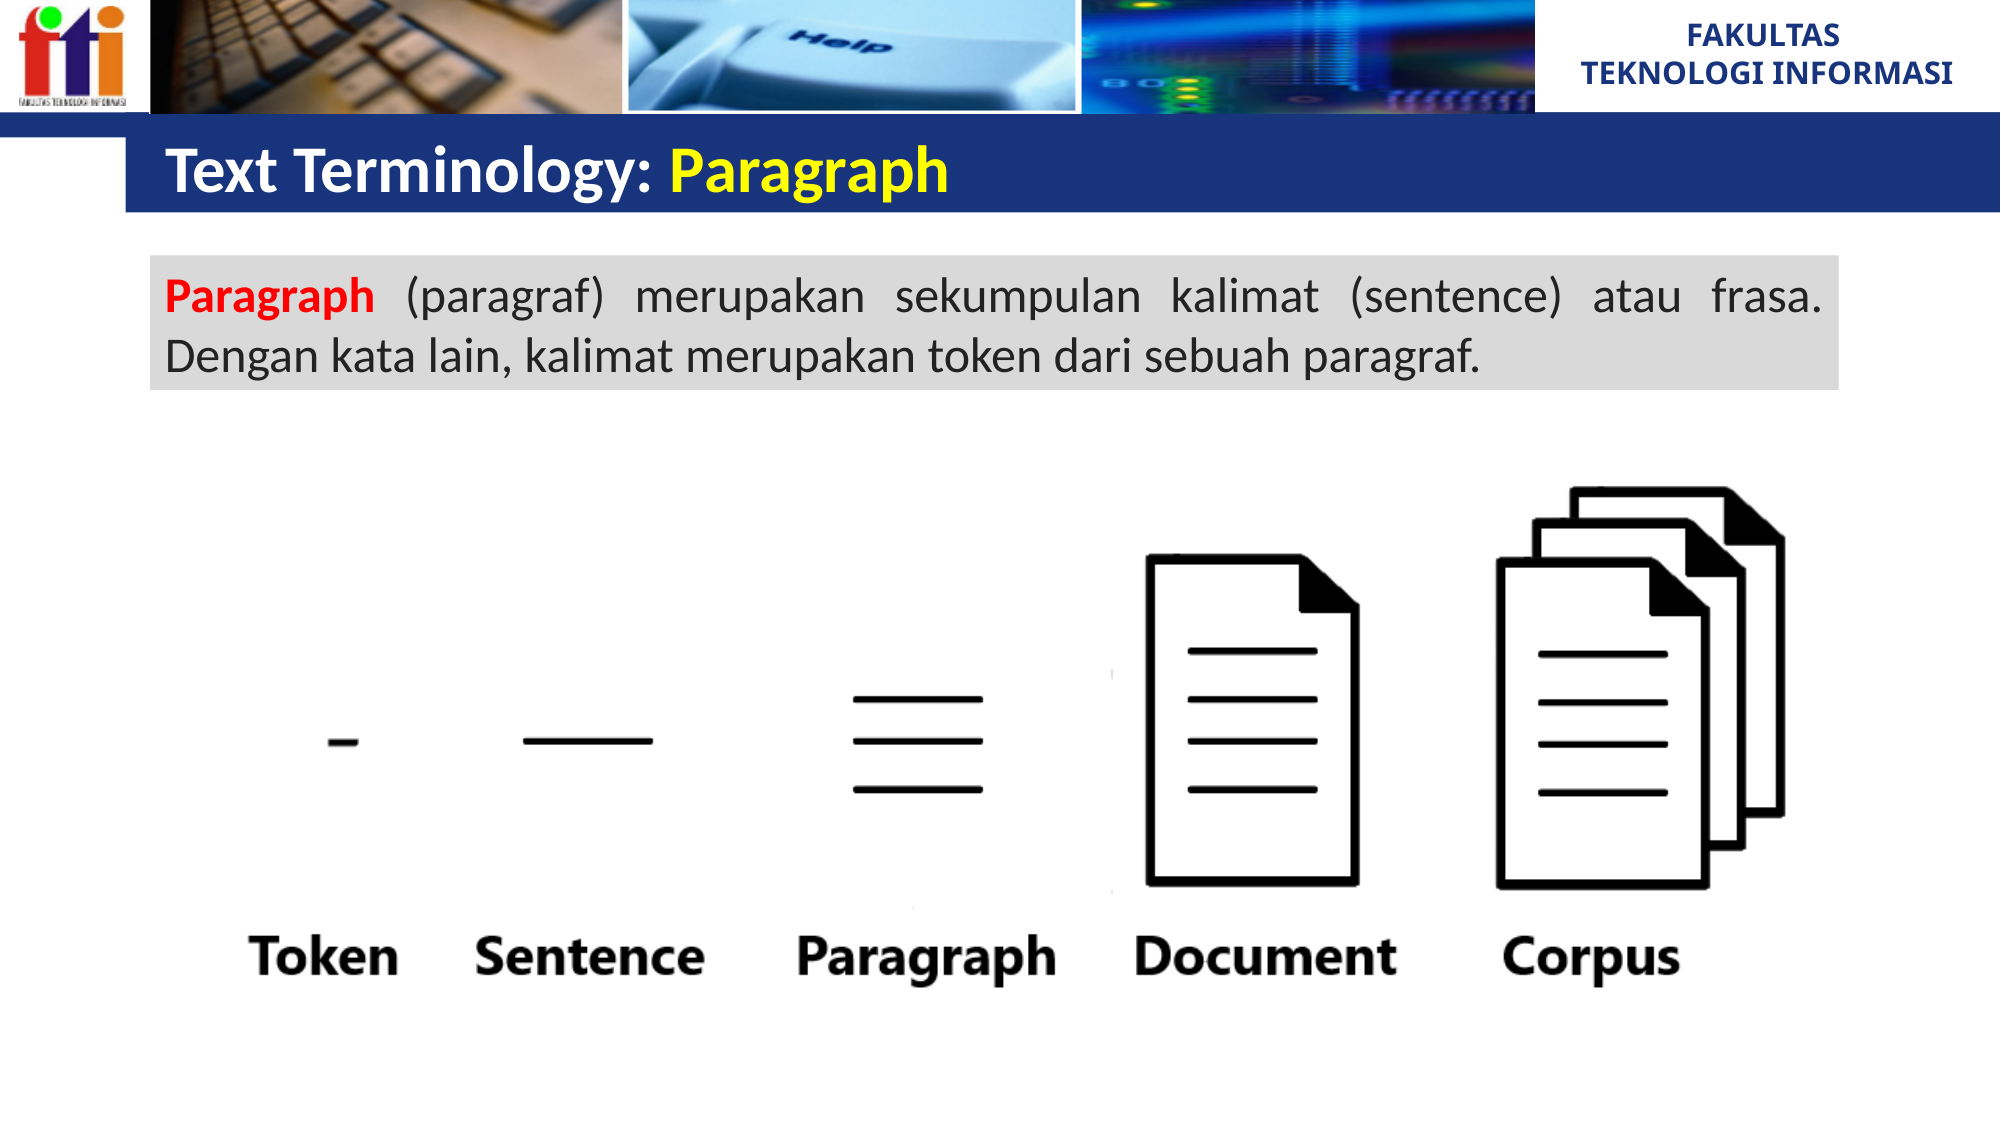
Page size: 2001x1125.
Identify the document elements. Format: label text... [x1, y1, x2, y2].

picture [19, 6, 126, 106]
text_box Paragraph (paragraf) merupakan sekumpulan kalimat (sentence) atau frasa. Dengan kata lain, kalimat merupakan token dari sebuah paragraf. [150, 255, 1839, 390]
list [184, 380, 1820, 1124]
picture [149, 0, 1535, 114]
title Text Terminology: Paragraph [149, 119, 1934, 213]
